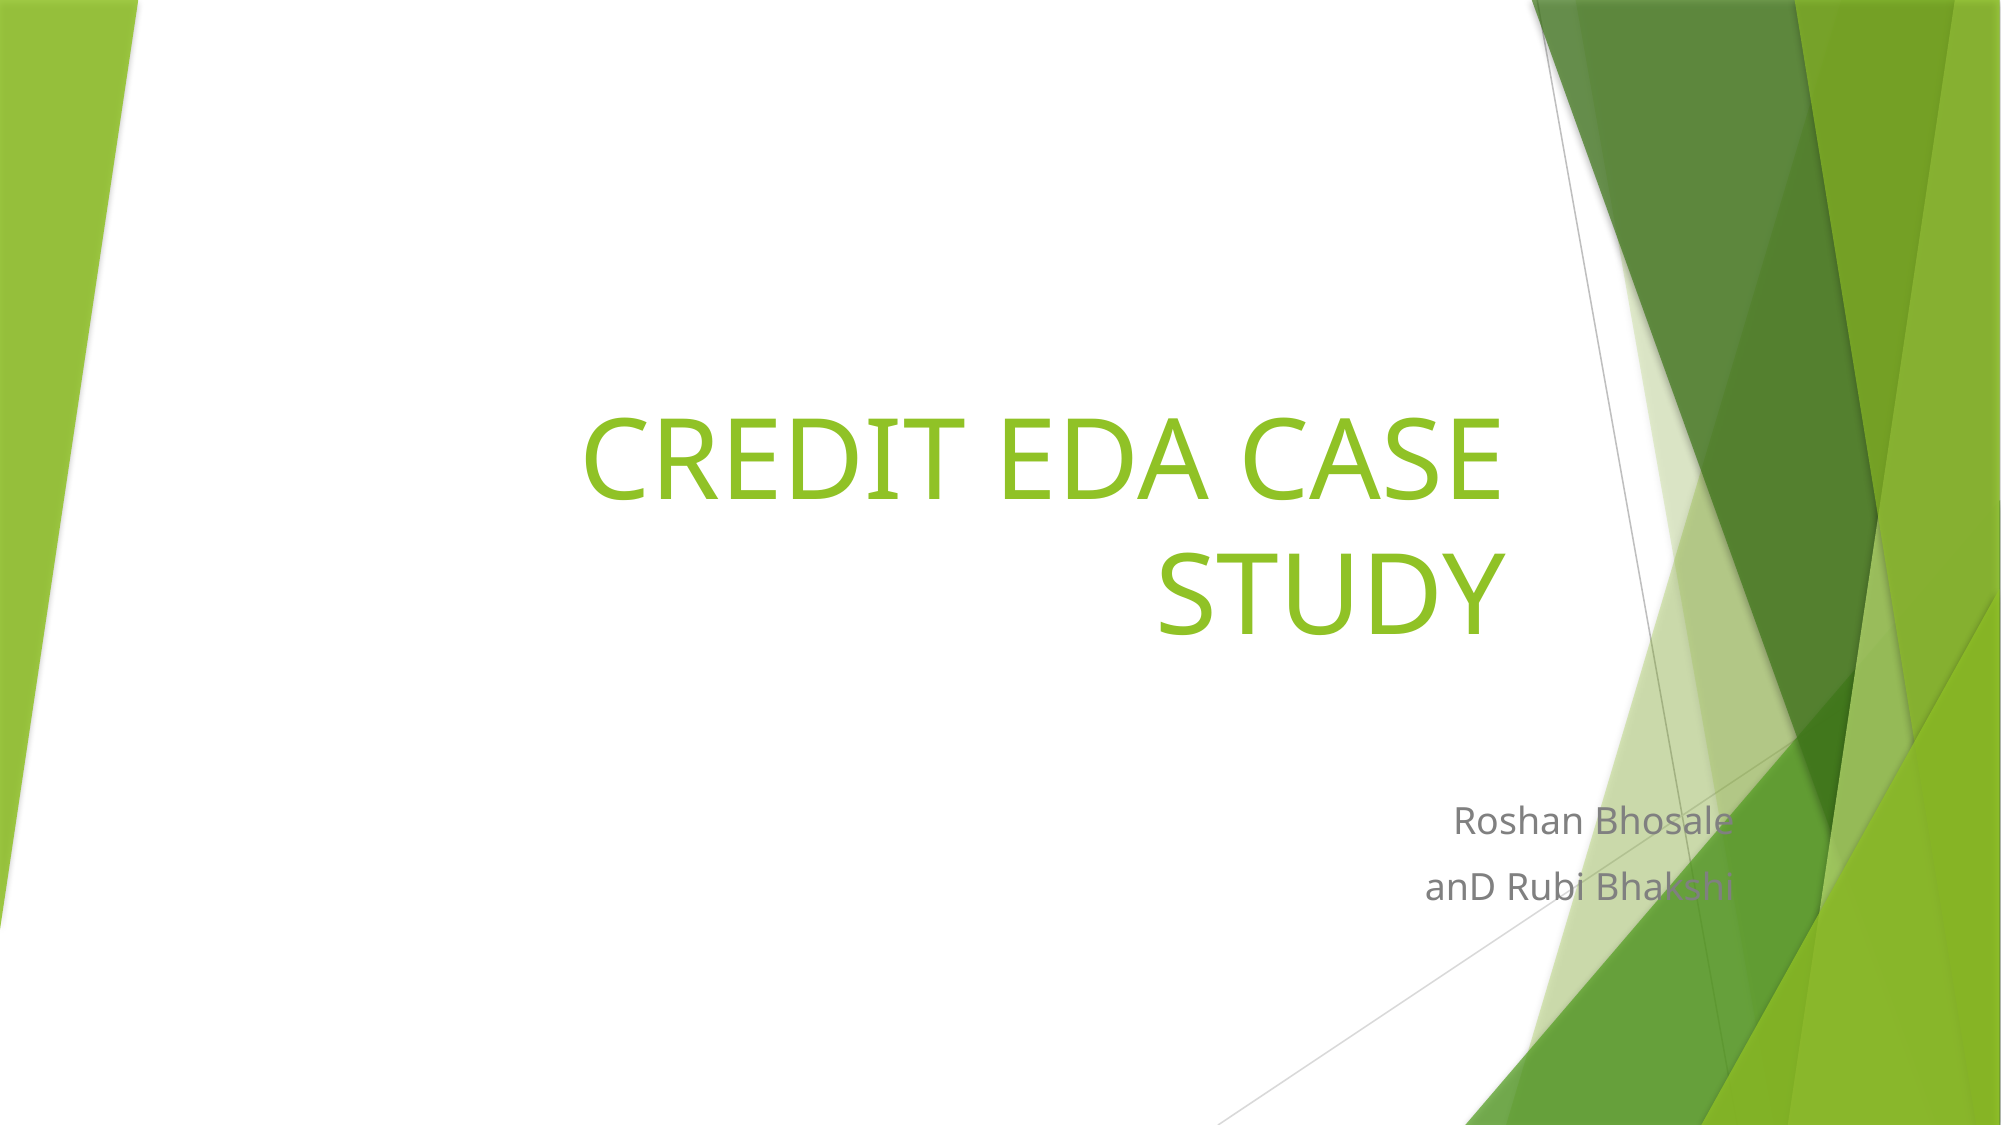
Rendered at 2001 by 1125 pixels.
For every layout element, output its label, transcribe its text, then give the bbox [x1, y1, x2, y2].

title CREDIT EDA CASE STUDY [247, 394, 1522, 665]
subtitle Roshan Bhosale anD Rubi Bhakshi [1193, 789, 1750, 941]
